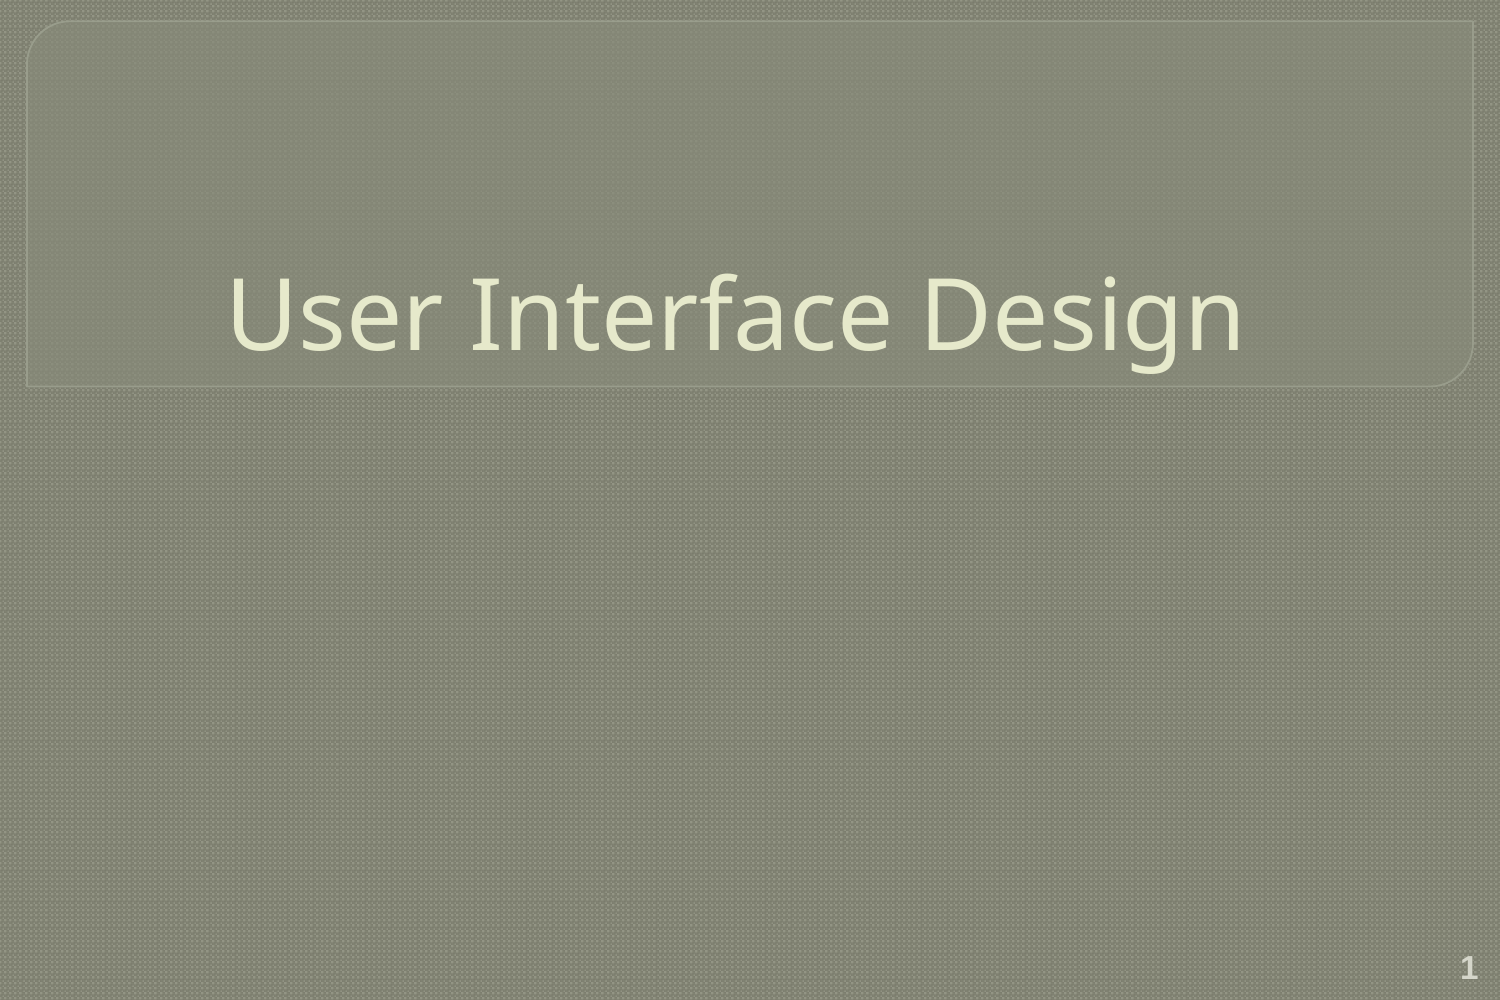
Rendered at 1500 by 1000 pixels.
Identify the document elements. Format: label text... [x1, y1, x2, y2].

title User Interface Design [76, 55, 1427, 378]
slide_number 1 [1417, 949, 1494, 990]
